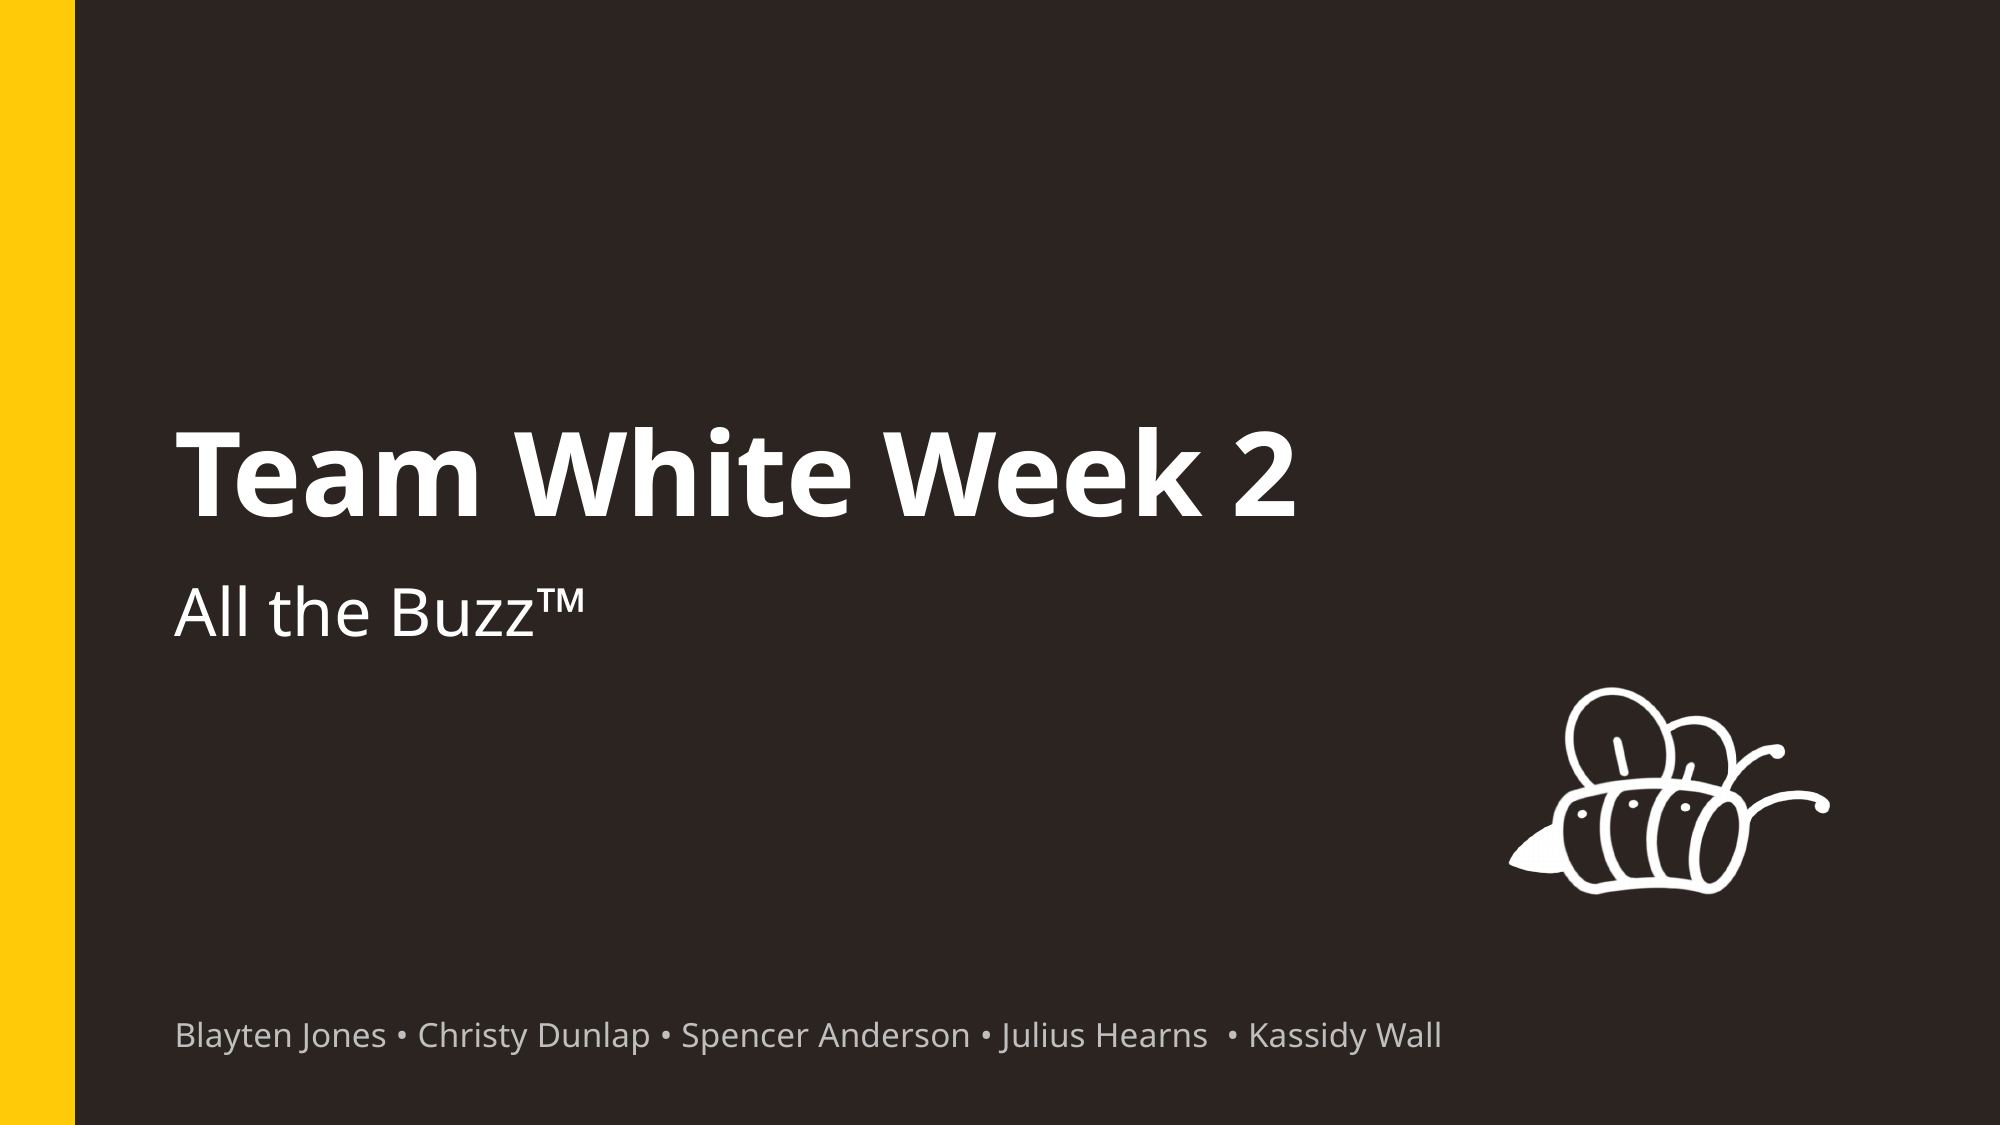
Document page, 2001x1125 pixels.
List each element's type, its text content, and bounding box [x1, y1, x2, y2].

title Team White Week 2 [159, 345, 1580, 549]
subtitle Blayten Jones • Christy Dunlap • Spencer Anderson • Julius Hearns • Kassidy Wall [159, 1009, 1565, 1125]
picture [1492, 658, 1863, 977]
text_box All the Buzz™ [159, 562, 1332, 658]
